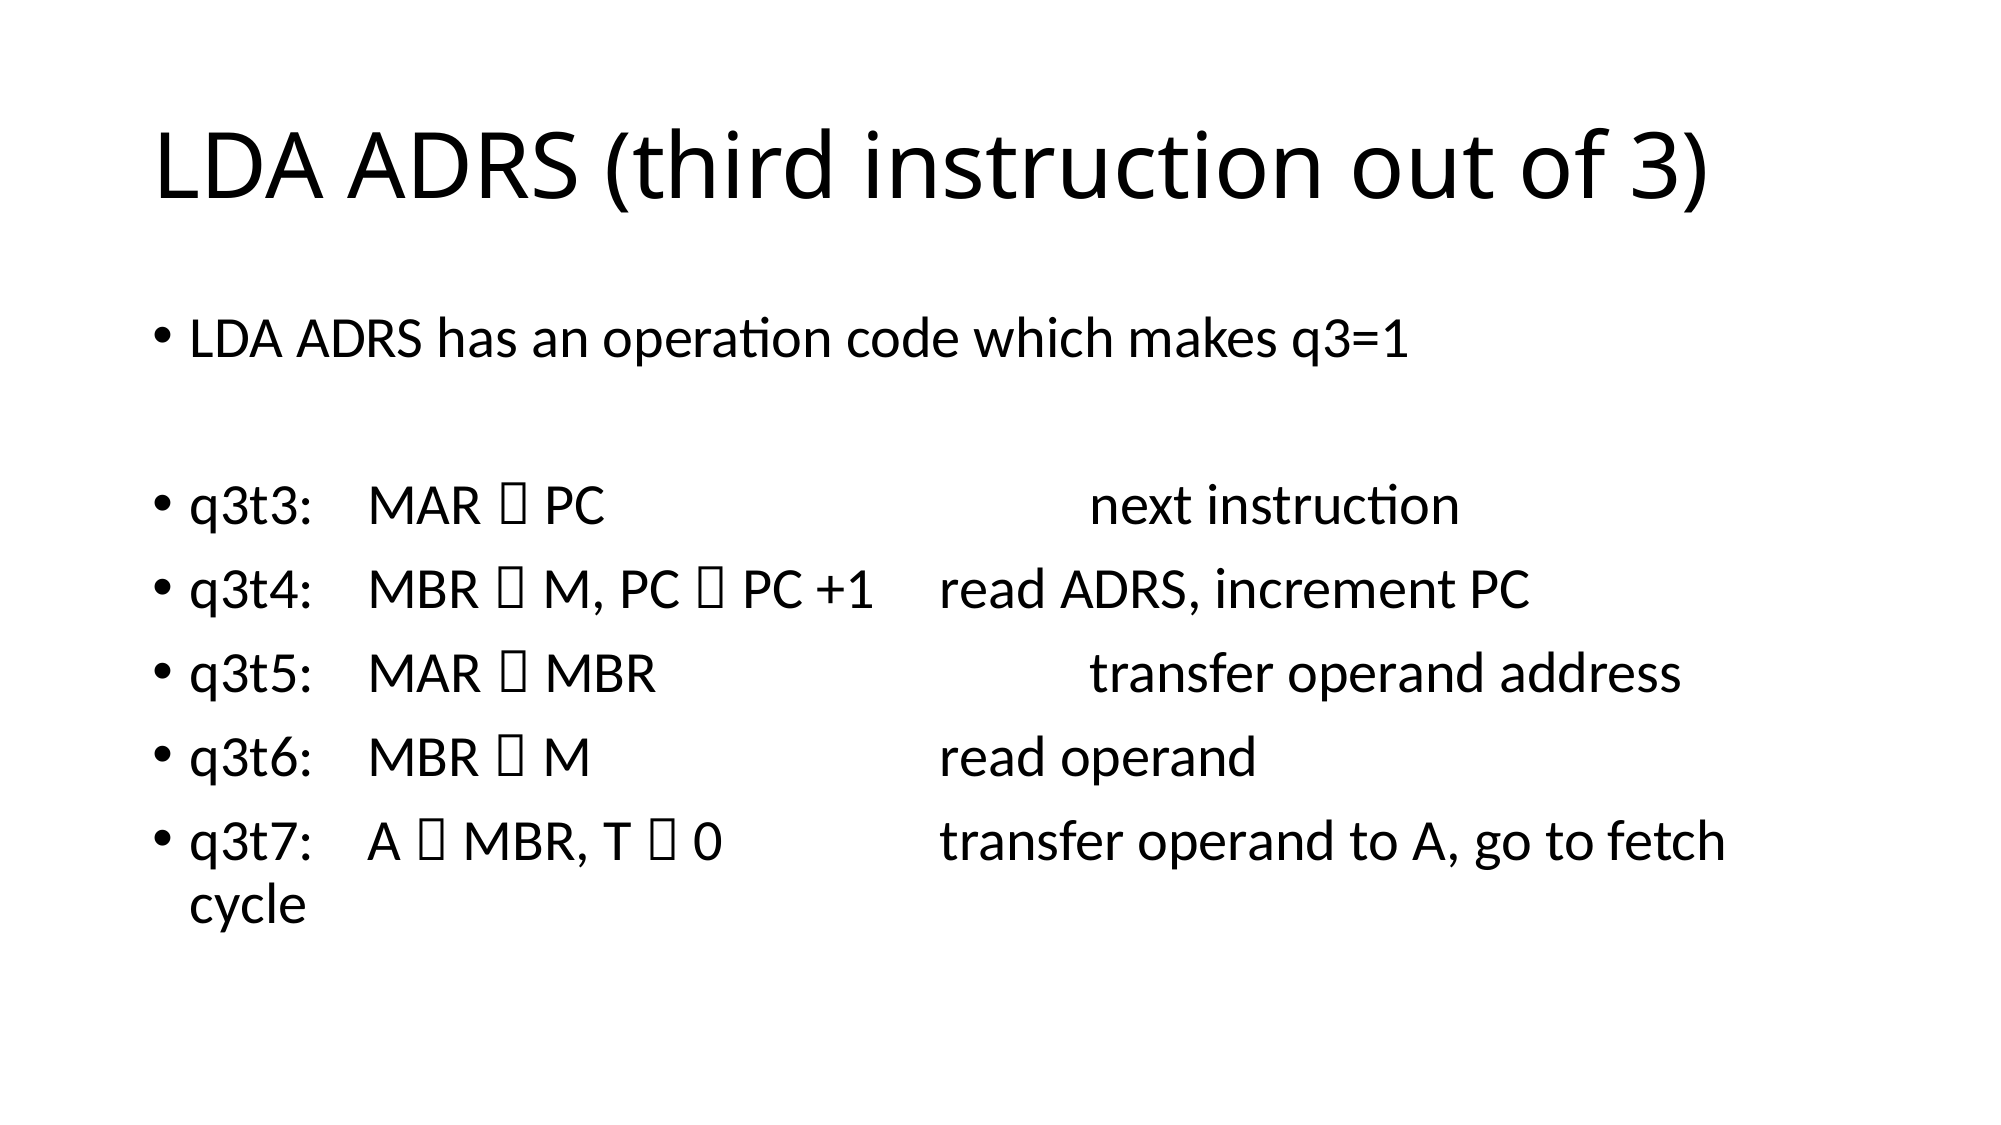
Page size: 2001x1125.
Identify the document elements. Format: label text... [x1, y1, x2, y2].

list LDA ADRS has an operation code which makes q3=1 q3t3: MAR  PC next instruction q3t4: MBR  M, PC  PC +1 read ADRS, increment PC q3t5: MAR  MBR transfer operand address q3t6: MBR  M read operand q3t7: A  MBR, T  0 transfer operand to A, go to fetch cycle [137, 299, 1863, 1014]
title LDA ADRS (third instruction out of 3) [137, 59, 1863, 278]
